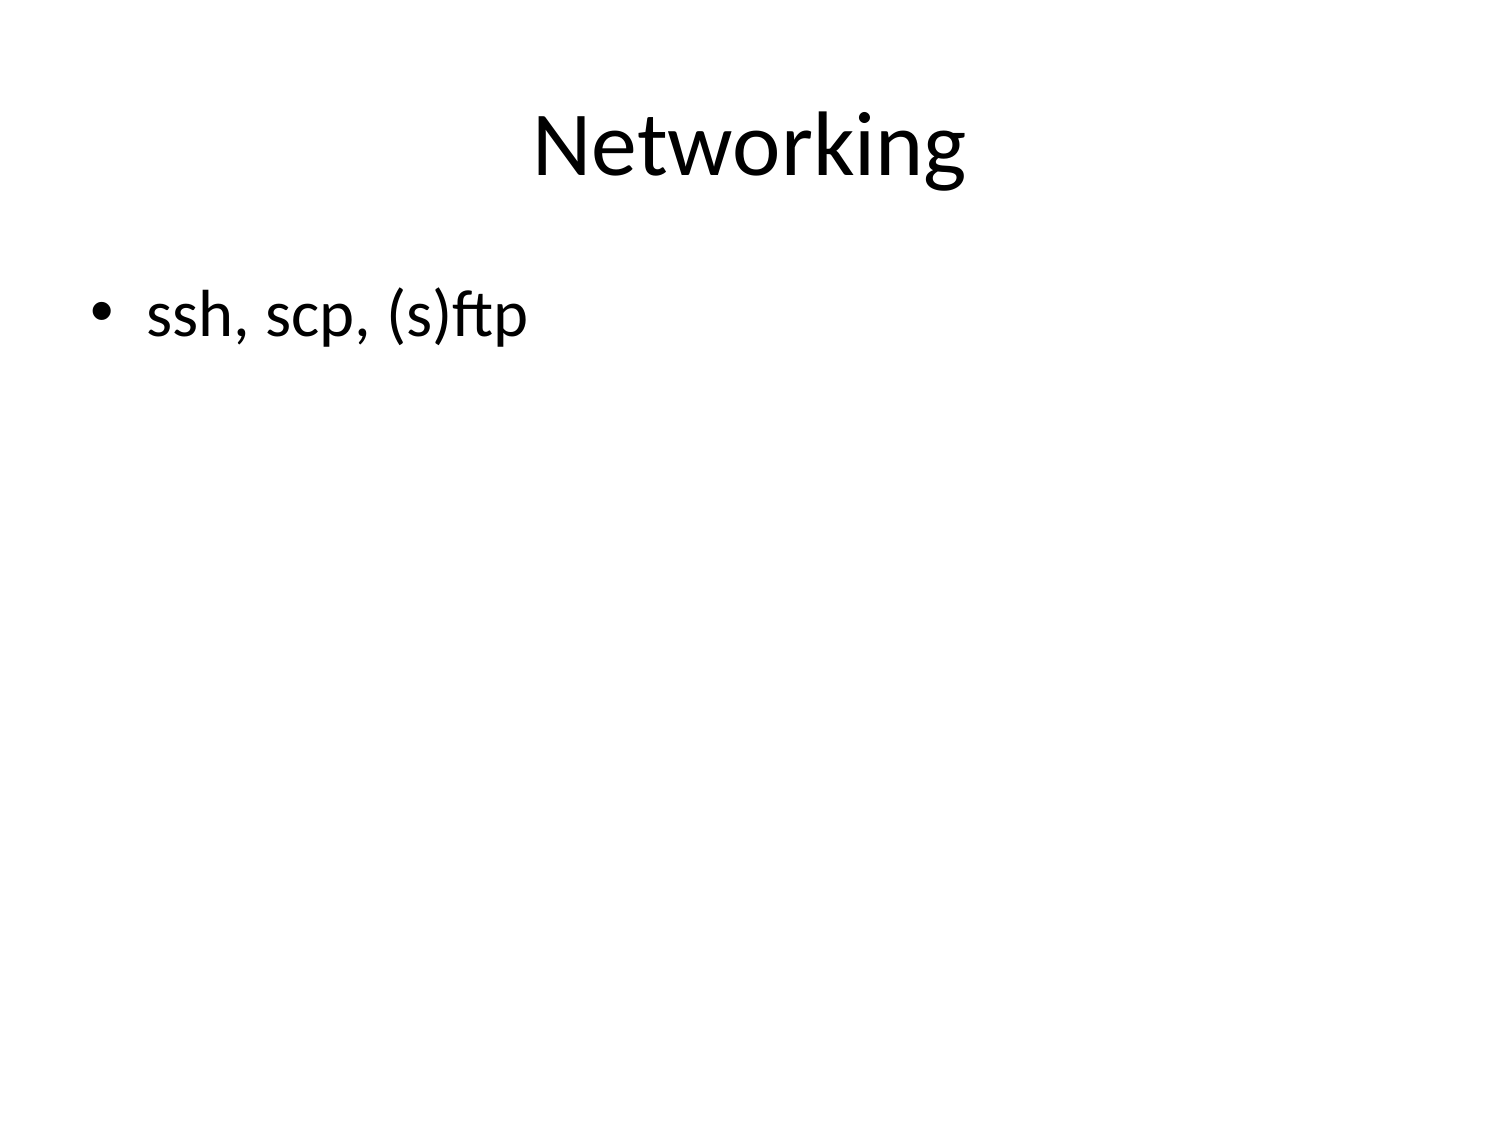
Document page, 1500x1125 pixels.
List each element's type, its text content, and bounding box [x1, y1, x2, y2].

title Networking [75, 45, 1425, 233]
list ssh, scp, (s)ftp [75, 262, 1425, 1005]
